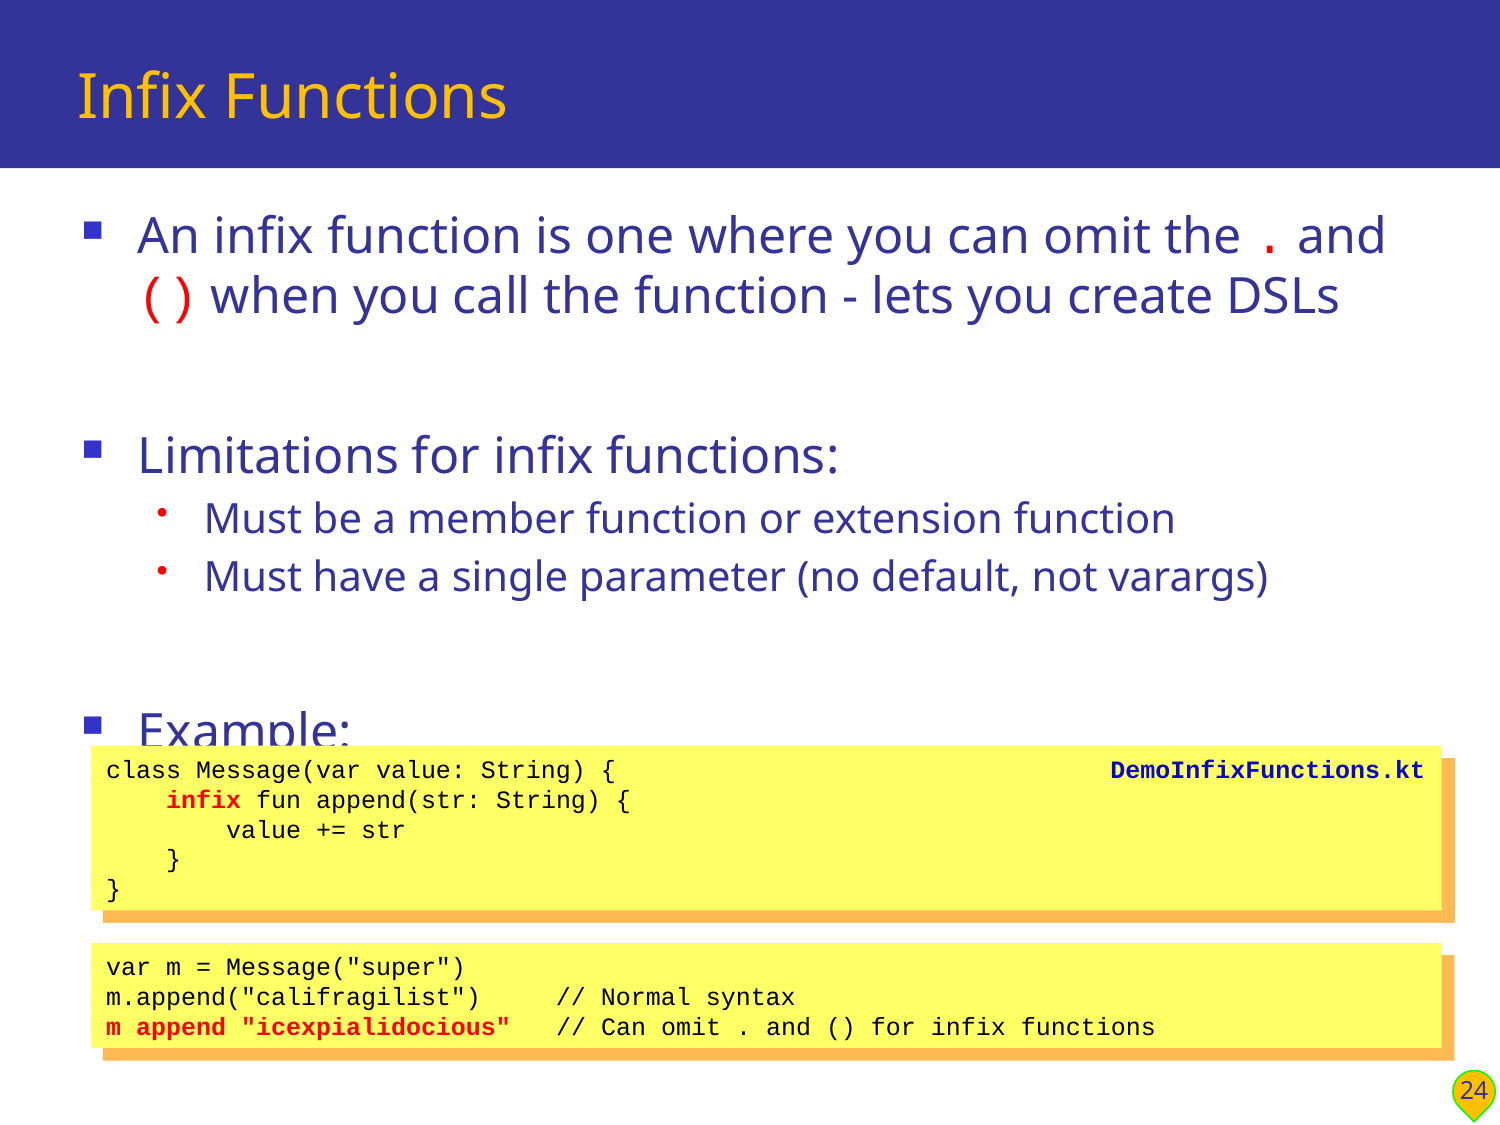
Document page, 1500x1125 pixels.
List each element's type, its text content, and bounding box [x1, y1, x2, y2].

text_box var m = Message("super") m.append("califragilist") // Normal syntax m append "icexpialidocious" // Can omit . and () for infix functions [91, 943, 1442, 1048]
text_box class Message(var value: String) { infix fun append(str: String) { value += str } } [91, 745, 1442, 911]
text_box DemoInfixFunctions.kt [1095, 745, 1441, 791]
list An infix function is one where you can omit the . and () when you call the function - lets you create DSLs Limitations for infix functions: Must be a member function or extension function Must have a single parameter (no default, not varargs) Example: [66, 196, 1460, 1007]
footer 24 [1431, 1040, 1500, 1117]
title Infix Functions [61, 24, 1465, 139]
